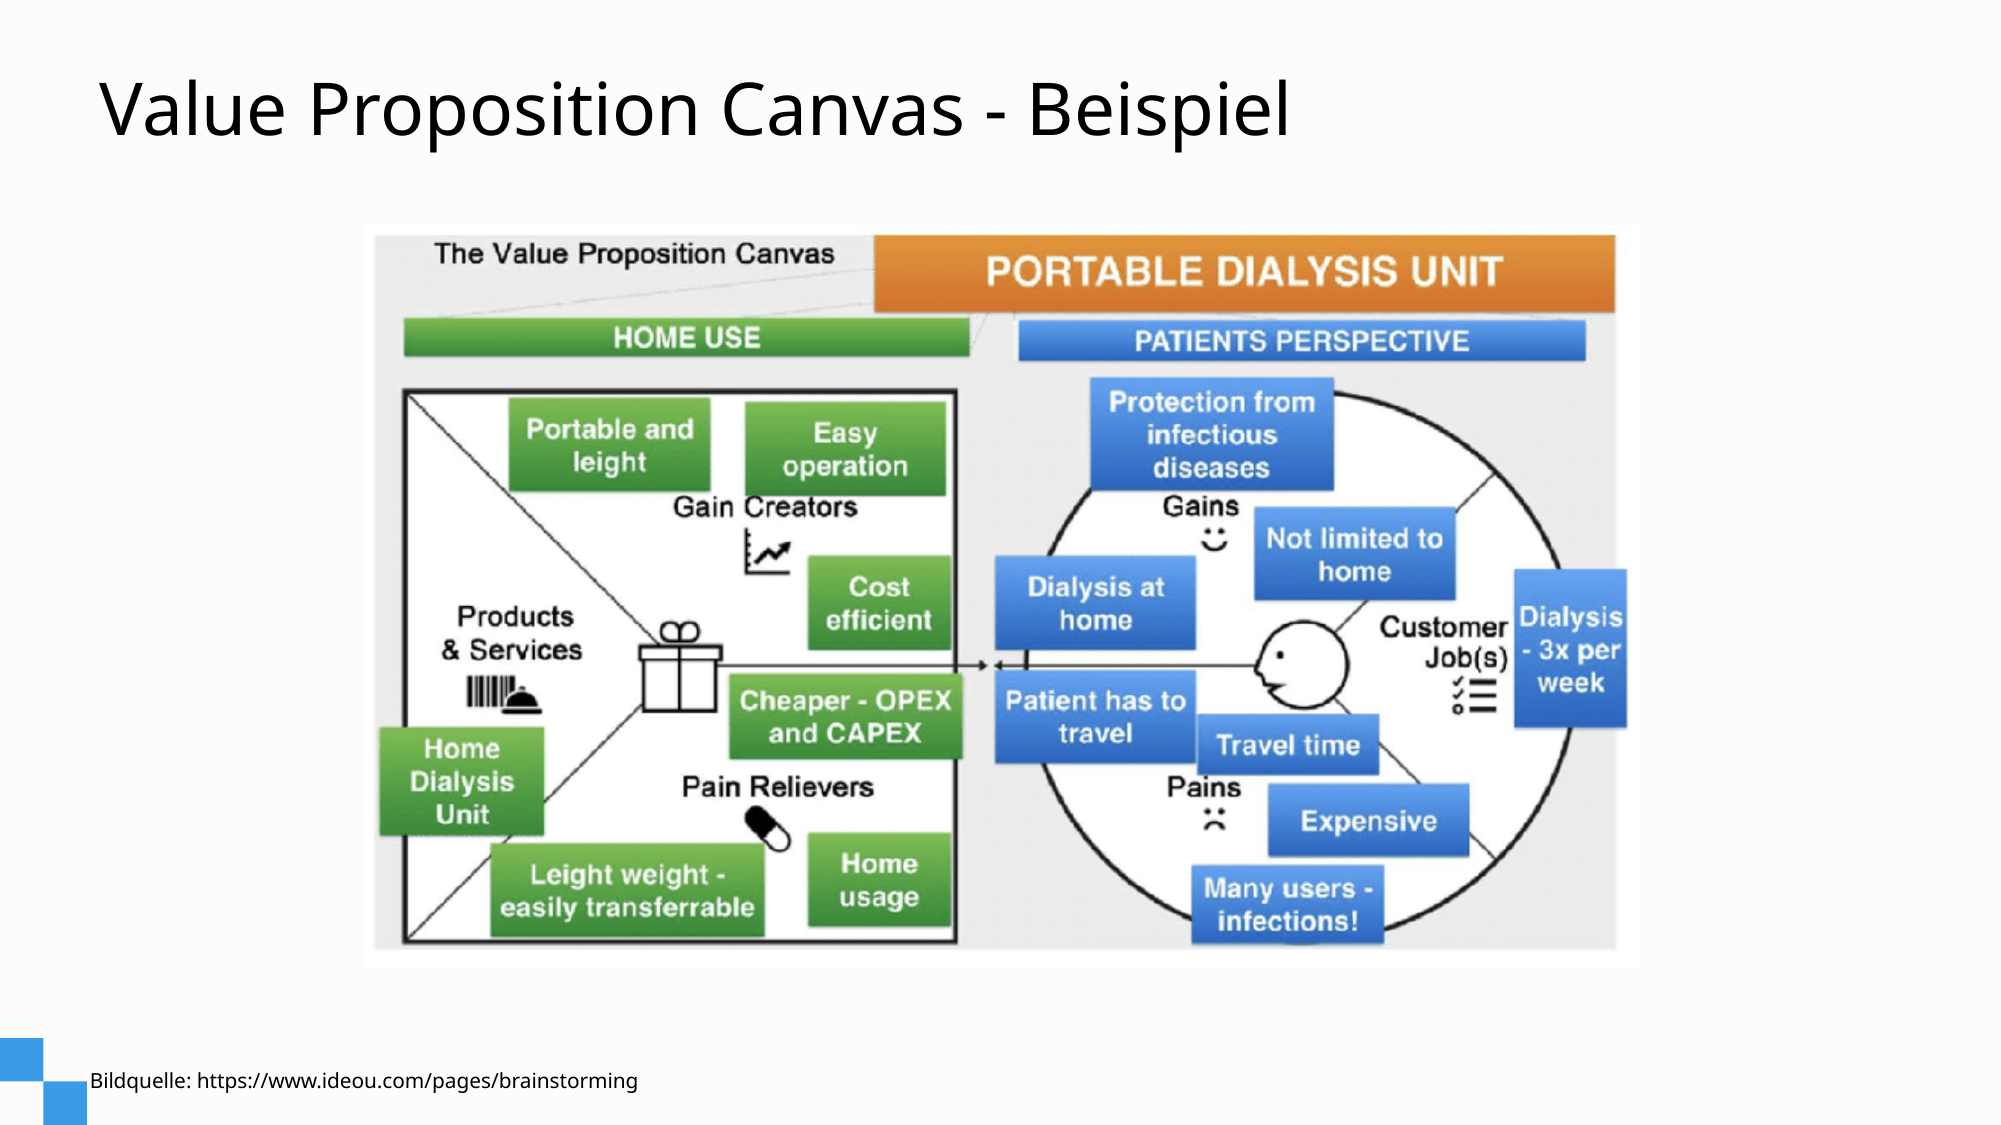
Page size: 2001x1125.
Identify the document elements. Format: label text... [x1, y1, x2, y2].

title Value Proposition Canvas - Beispiel [84, 64, 1810, 132]
picture [364, 225, 1640, 967]
text_box Bildquelle: https://www.ideou.com/pages/brainstorming [74, 1060, 654, 1101]
